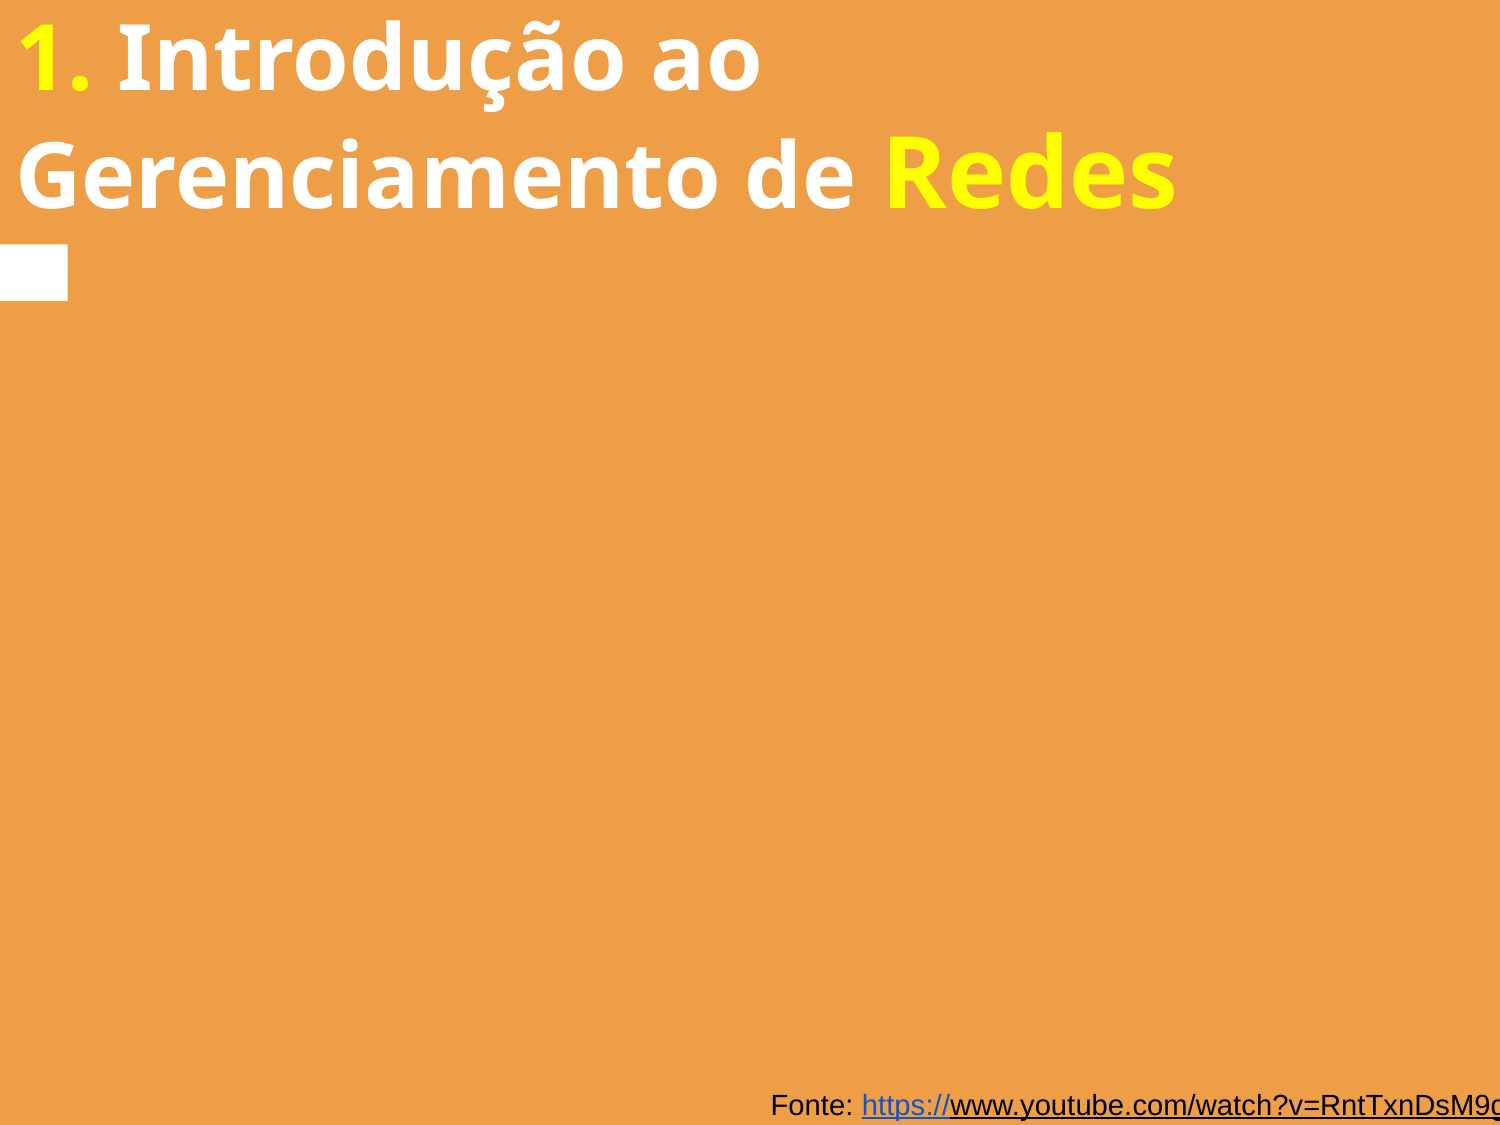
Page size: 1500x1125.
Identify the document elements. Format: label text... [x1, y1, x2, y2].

title 1. Introdução ao Gerenciamento de Redes [0, 30, 1500, 244]
text_box Fonte: https://www.youtube.com/watch?v=RntTxnDsM9g [755, 1078, 1500, 1125]
